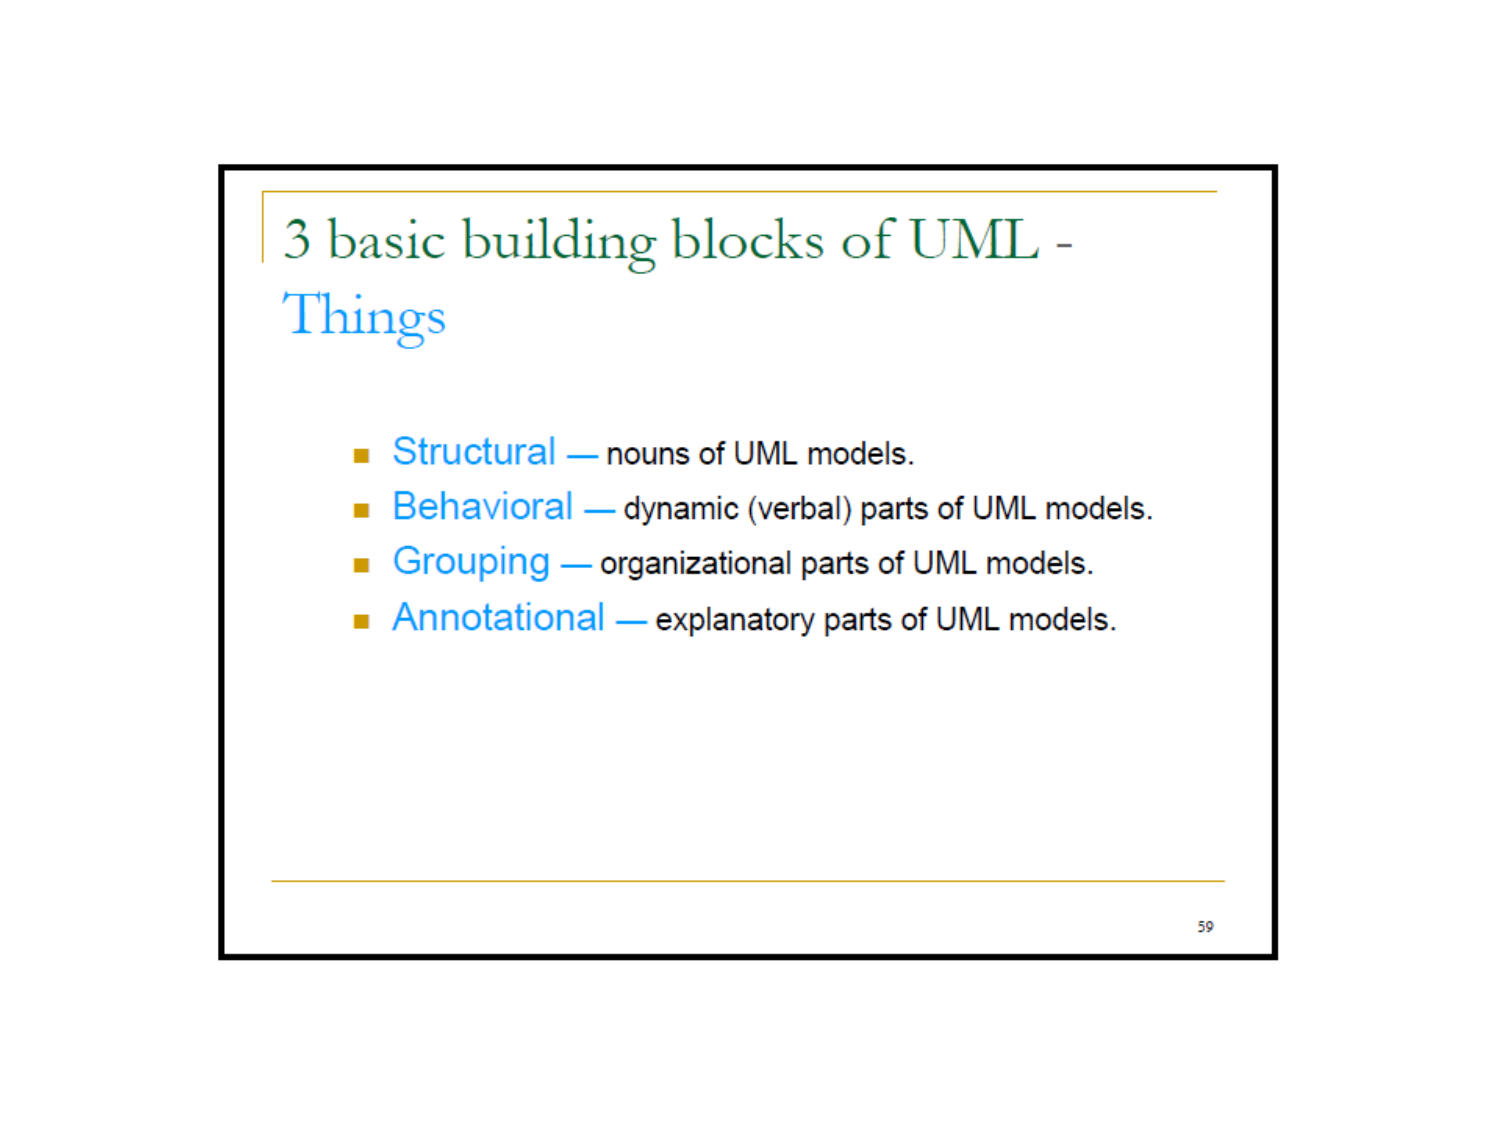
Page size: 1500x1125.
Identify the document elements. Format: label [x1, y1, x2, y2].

picture [206, 152, 1294, 973]
